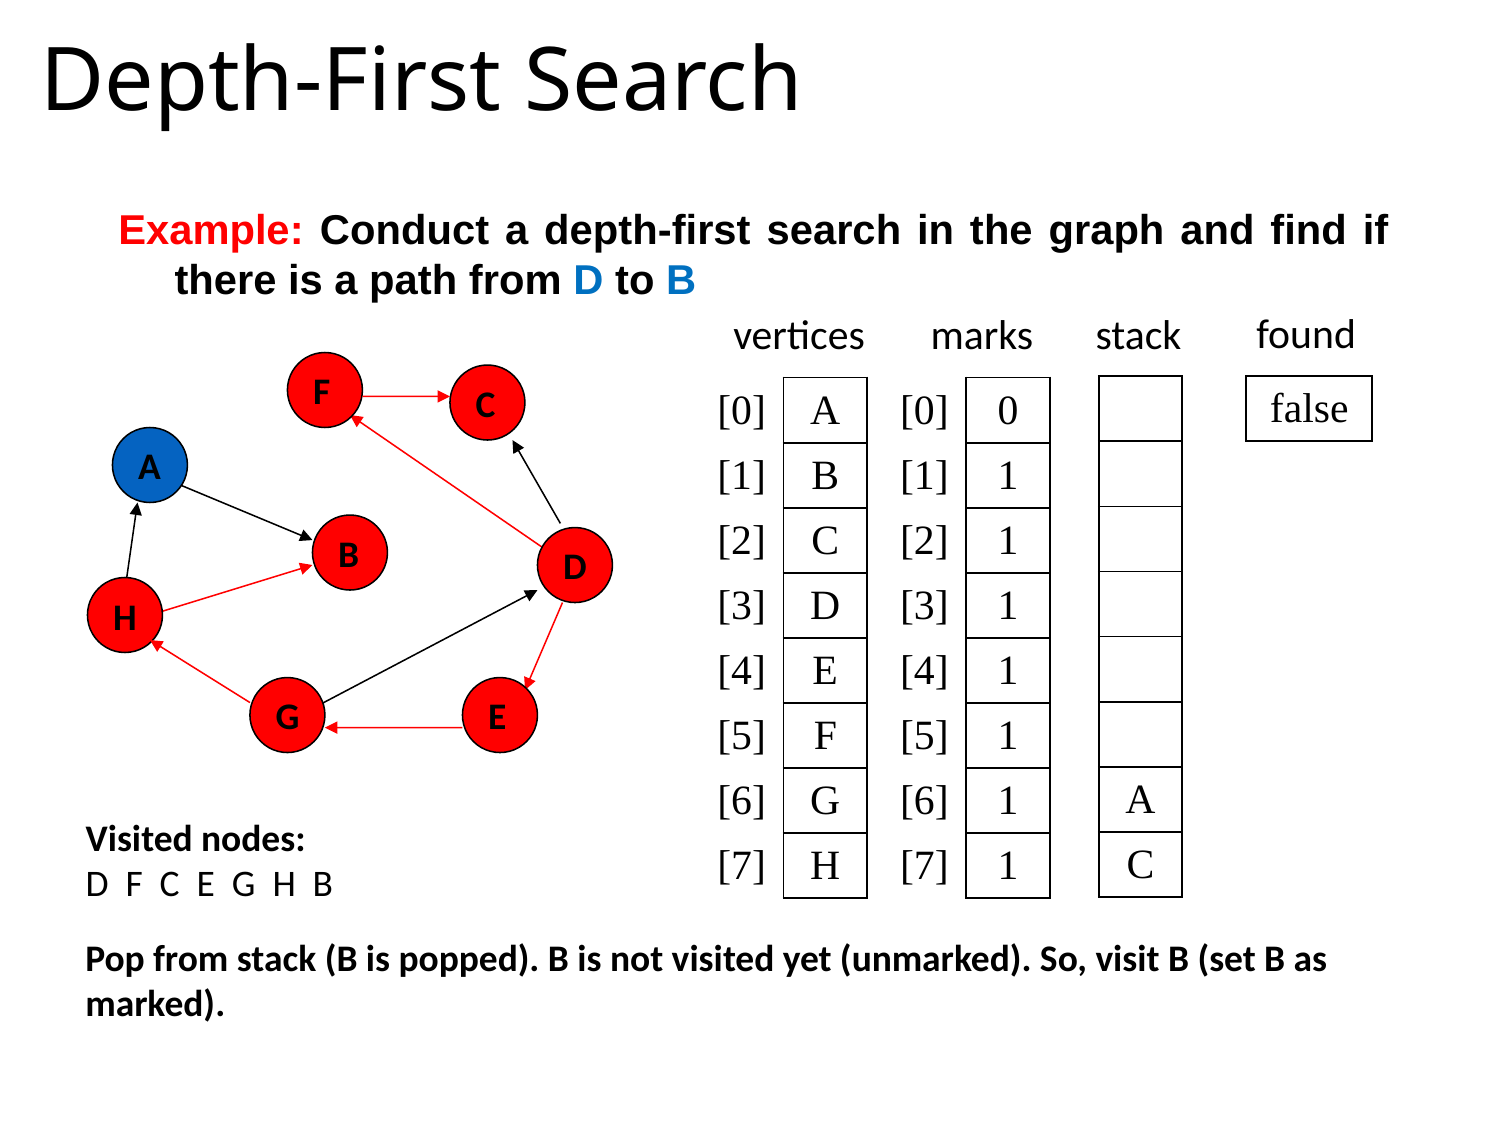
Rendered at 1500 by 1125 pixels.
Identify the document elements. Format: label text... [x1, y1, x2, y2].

text_box E [462, 677, 538, 753]
text_box [150, 640, 251, 703]
table_cell C [784, 509, 866, 572]
table_cell 1 [967, 444, 1049, 507]
table_cell 1 [967, 769, 1049, 832]
text_box [512, 440, 561, 524]
text_box [323, 590, 538, 703]
table_cell [3] [883, 573, 965, 638]
text_box [362, 390, 451, 403]
table_cell [1] [883, 443, 965, 508]
text_box Example: Conduct a depth-first search in the graph and find if there is a path from D to B [103, 195, 1404, 310]
text_box marks [905, 310, 1058, 365]
text_box vertices [707, 299, 891, 365]
table_cell 1 [967, 704, 1049, 767]
text_box C [449, 365, 525, 441]
text_box [524, 602, 563, 689]
table_cell [1100, 507, 1181, 571]
table_header [0] [700, 378, 783, 443]
table_header false [1247, 377, 1371, 440]
text_box found [1230, 299, 1383, 365]
table_cell H [784, 834, 866, 897]
table_cell C [1100, 833, 1181, 896]
text_box B [312, 515, 388, 591]
text_box H [87, 577, 163, 653]
table_cell [4] [883, 638, 965, 703]
table_cell [1100, 703, 1181, 766]
table_cell 1 [967, 639, 1049, 702]
table_cell F [784, 704, 866, 767]
text_box Visited nodes: D F C E G H B [70, 806, 663, 912]
table_cell [3] [700, 573, 783, 638]
text_box D [537, 527, 613, 603]
table_cell [7] [700, 833, 783, 898]
table_cell 1 [967, 574, 1049, 637]
table_cell B [784, 444, 866, 507]
text_box stack [1062, 299, 1215, 365]
table_cell [1100, 572, 1181, 636]
table_cell 1 [967, 834, 1049, 897]
text_box F [287, 352, 363, 428]
table_cell [7] [883, 833, 965, 898]
table_cell [6] [883, 768, 965, 833]
text_box [87, 456, 175, 541]
text_box [324, 721, 463, 734]
table_cell 1 [967, 509, 1049, 572]
table_cell [4] [700, 638, 783, 703]
text_box [182, 485, 313, 542]
table_cell [1] [700, 443, 783, 508]
table_cell [5] [700, 703, 783, 768]
text_box [163, 562, 313, 612]
title Depth-First Search [25, 26, 1469, 138]
table_cell A [1100, 768, 1181, 831]
text_box G [249, 677, 325, 753]
text_box Pop from stack (B is popped). B is not visited yet (unmarked). So, visit B (set B as marked). [70, 926, 1388, 1031]
table_cell [1100, 442, 1181, 506]
table_cell [1100, 637, 1181, 701]
table_header A [784, 378, 866, 442]
table_header [1100, 377, 1181, 440]
text_box [351, 415, 542, 547]
table_header 0 [967, 378, 1049, 442]
table_cell G [784, 769, 866, 832]
table_cell [2] [883, 508, 965, 573]
table_cell [5] [883, 703, 965, 768]
table_cell [6] [700, 768, 783, 833]
table_cell E [784, 639, 866, 702]
text_box A [112, 427, 188, 503]
table_header [0] [883, 378, 965, 443]
table_cell D [784, 574, 866, 637]
table_cell [2] [700, 508, 783, 573]
